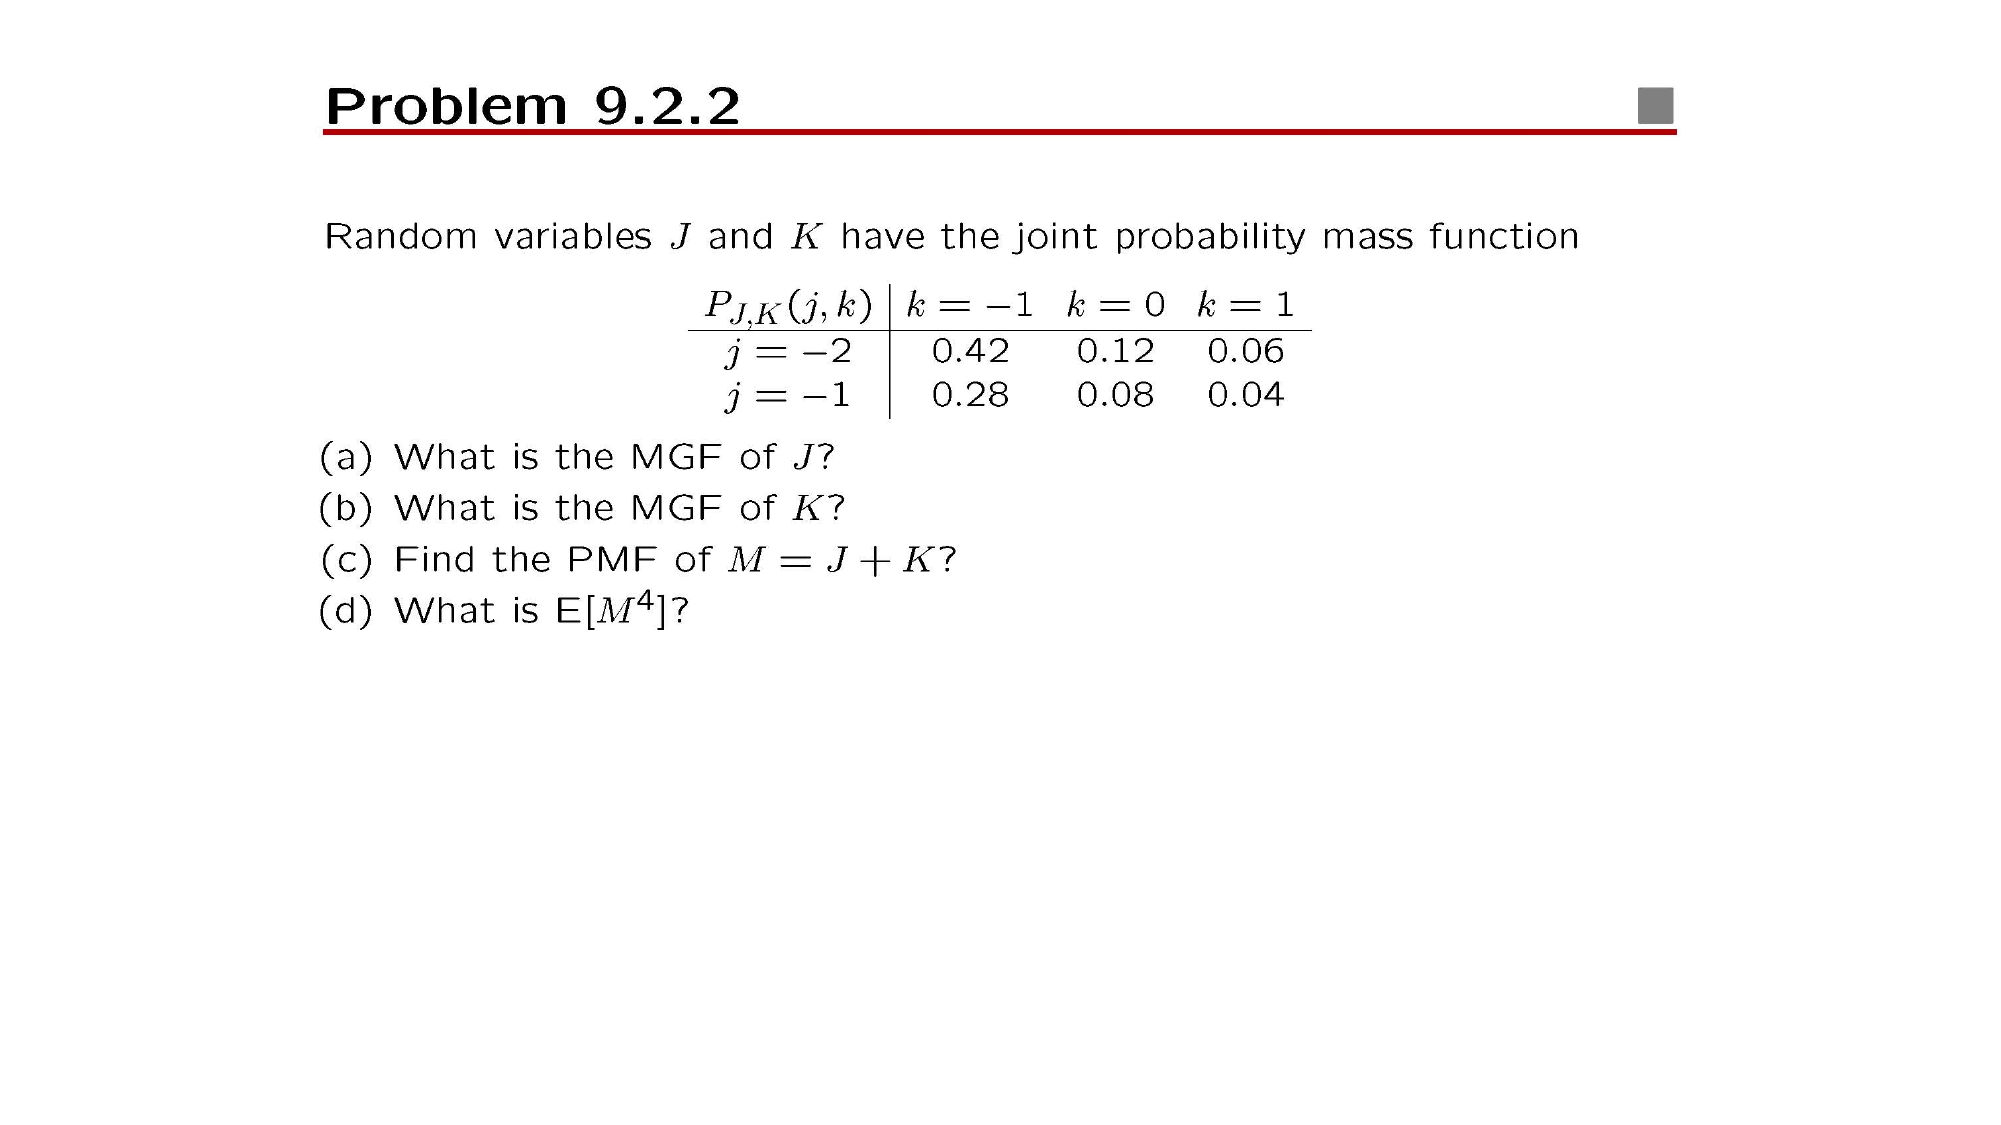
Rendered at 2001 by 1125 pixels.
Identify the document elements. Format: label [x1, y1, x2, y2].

picture [271, 0, 1728, 1125]
